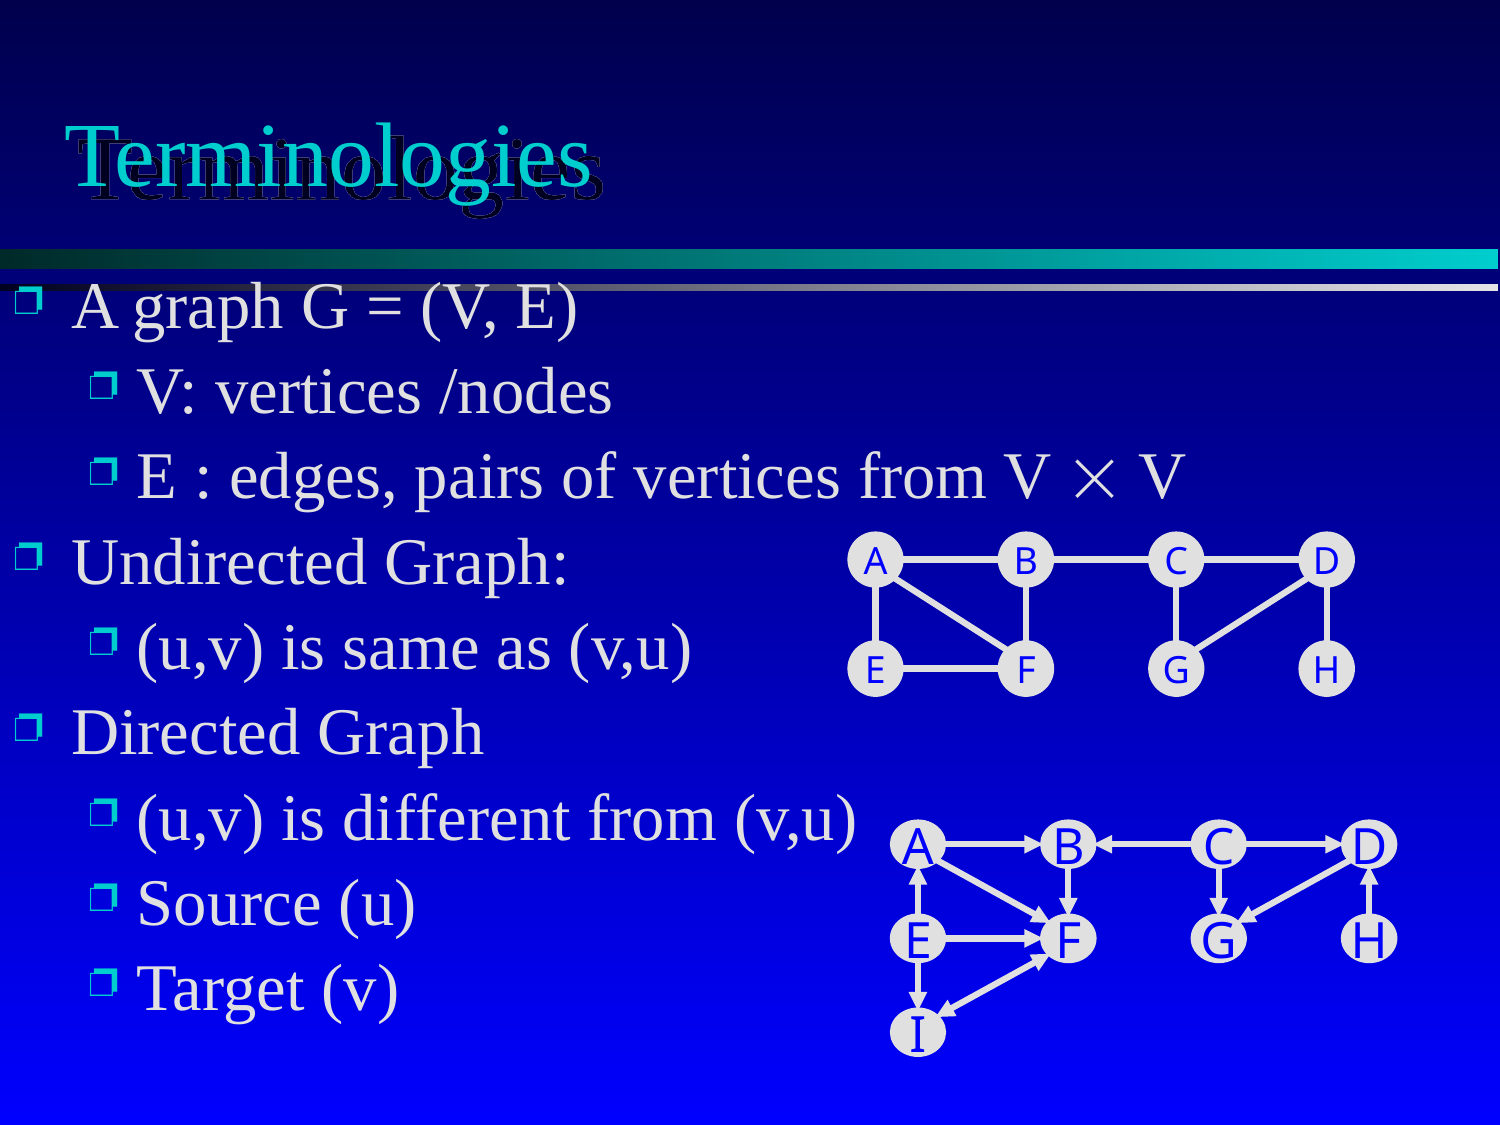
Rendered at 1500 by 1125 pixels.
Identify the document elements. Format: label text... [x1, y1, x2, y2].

text_box G [1193, 916, 1244, 961]
text_box B [1043, 822, 1094, 866]
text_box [935, 860, 1051, 923]
title Terminologies [49, 55, 1326, 245]
list A graph G = (V, E) V: vertices /nodes E : edges, pairs of vertices from V  V Undirected Graph: (u,v) is same as (v,u) Directed Graph (u,v) is different from (v,u) Source (u) Target (v) [0, 263, 1500, 1065]
text_box C [1194, 822, 1244, 866]
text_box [1236, 860, 1352, 923]
text_box I [892, 1011, 943, 1054]
text_box F [1043, 916, 1094, 961]
text_box D [1344, 822, 1395, 866]
text_box E [892, 917, 943, 960]
text_box H [1344, 917, 1395, 961]
text_box A [892, 822, 943, 866]
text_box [935, 954, 1051, 1017]
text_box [850, 534, 1353, 694]
